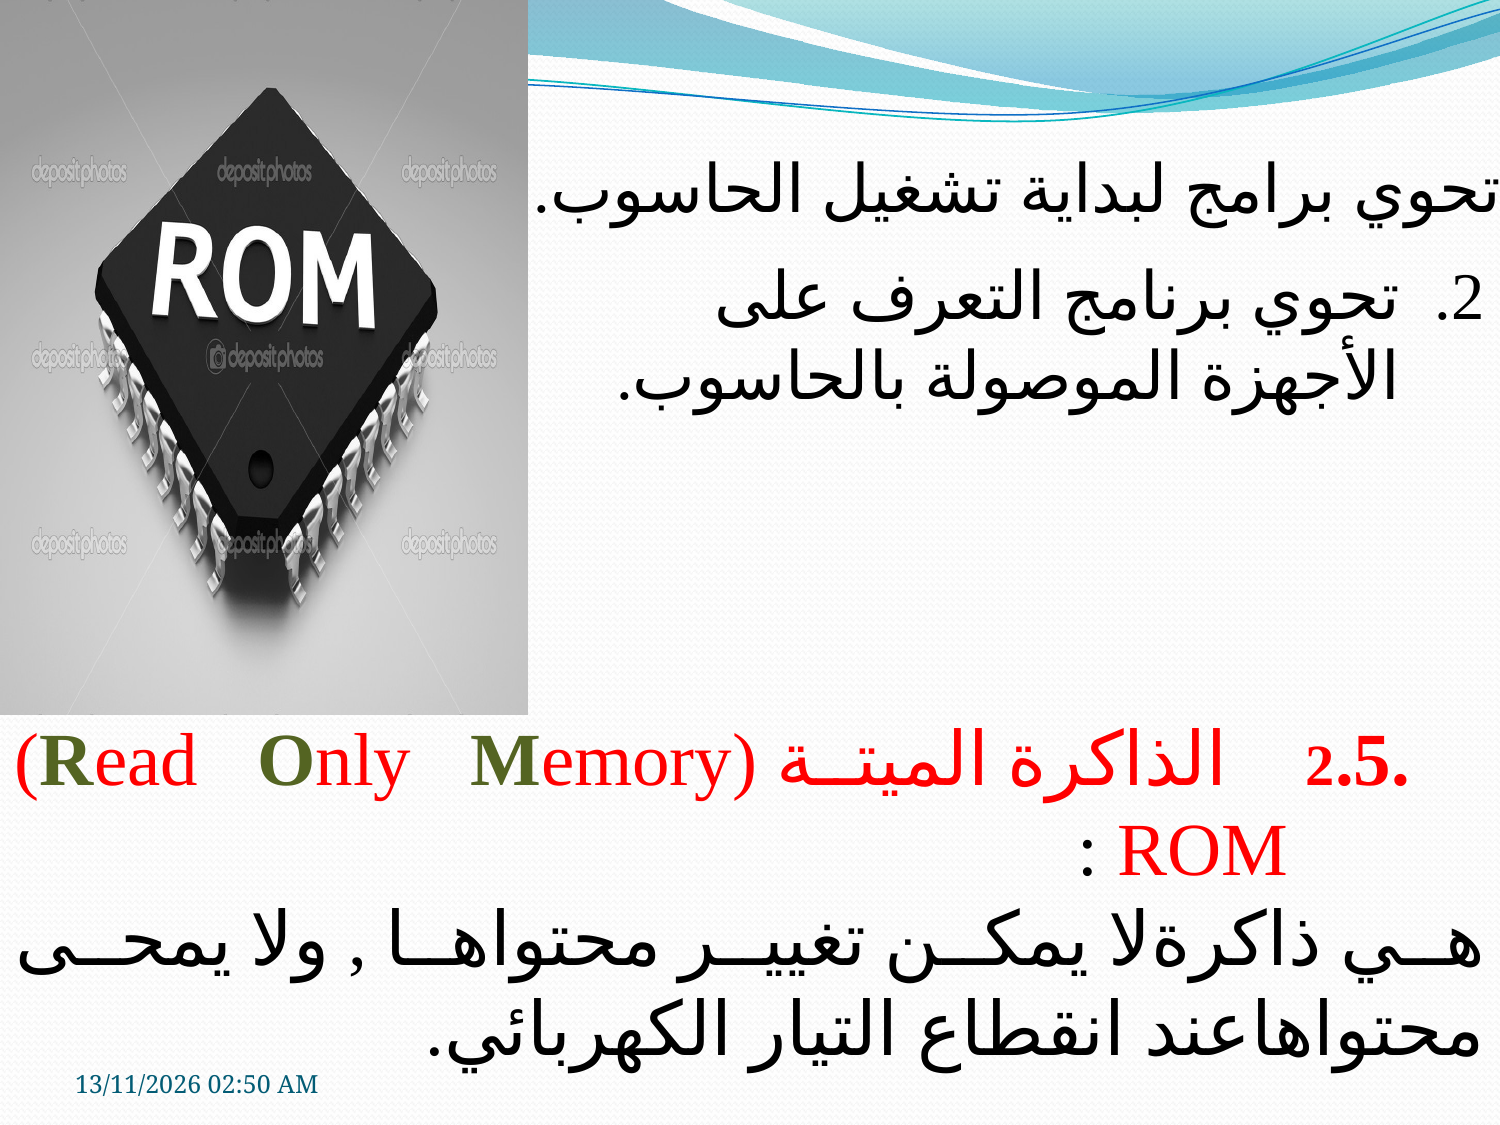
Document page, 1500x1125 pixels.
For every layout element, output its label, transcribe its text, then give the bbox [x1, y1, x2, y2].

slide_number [75, 1042, 425, 1103]
text_box .2.5 الذاكرة الميتة (Read Only Memory) ROM : هي ذاكرةلا يمكن تغيير محتواها , ولا يمحى محتواهاعند انقطاع التيار الكهربائي. [0, 702, 1500, 1078]
text_box تحوي برامج لبداية تشغيل الحاسوب. [533, 138, 1500, 234]
text_box تحوي برنامج التعرف على الأجهزة الموصولة بالحاسوب. [533, 245, 1500, 420]
picture [0, 0, 528, 716]
